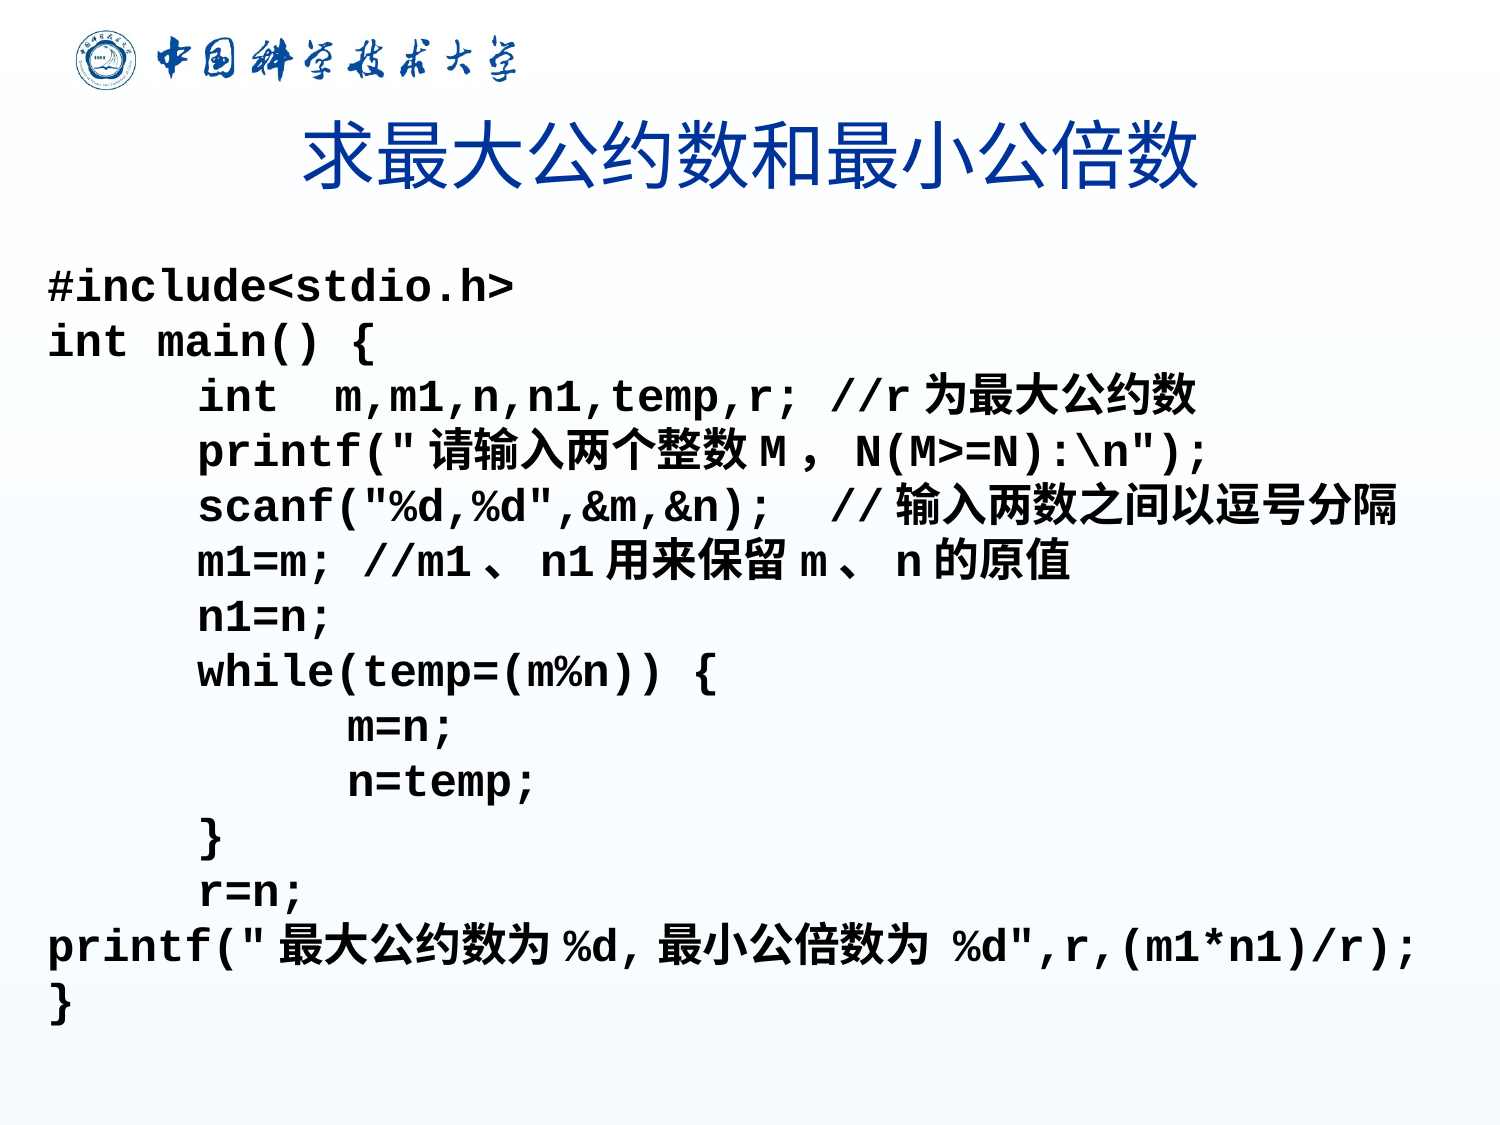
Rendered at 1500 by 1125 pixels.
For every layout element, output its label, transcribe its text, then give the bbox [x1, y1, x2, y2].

picture [147, 26, 524, 84]
picture [74, 27, 136, 90]
title 求最大公约数和最小公倍数 [49, 99, 1451, 209]
text_box #include<stdio.h> int main() { int m,m1,n,n1,temp,r; //r为最大公约数 printf("请输入两个整数M，N(M>=N):\n"); scanf("%d,%d",&m,&n); //输入两数之间以逗号分隔 m1=m; //m1、n1用来保留m、n的原值 n1=n; while(temp=(m%n)) { m=n; n=temp; } r=n; printf("最大公约数为%d,最小公倍数为 %d",r,(m1*n1)/r); } [32, 248, 1468, 1033]
